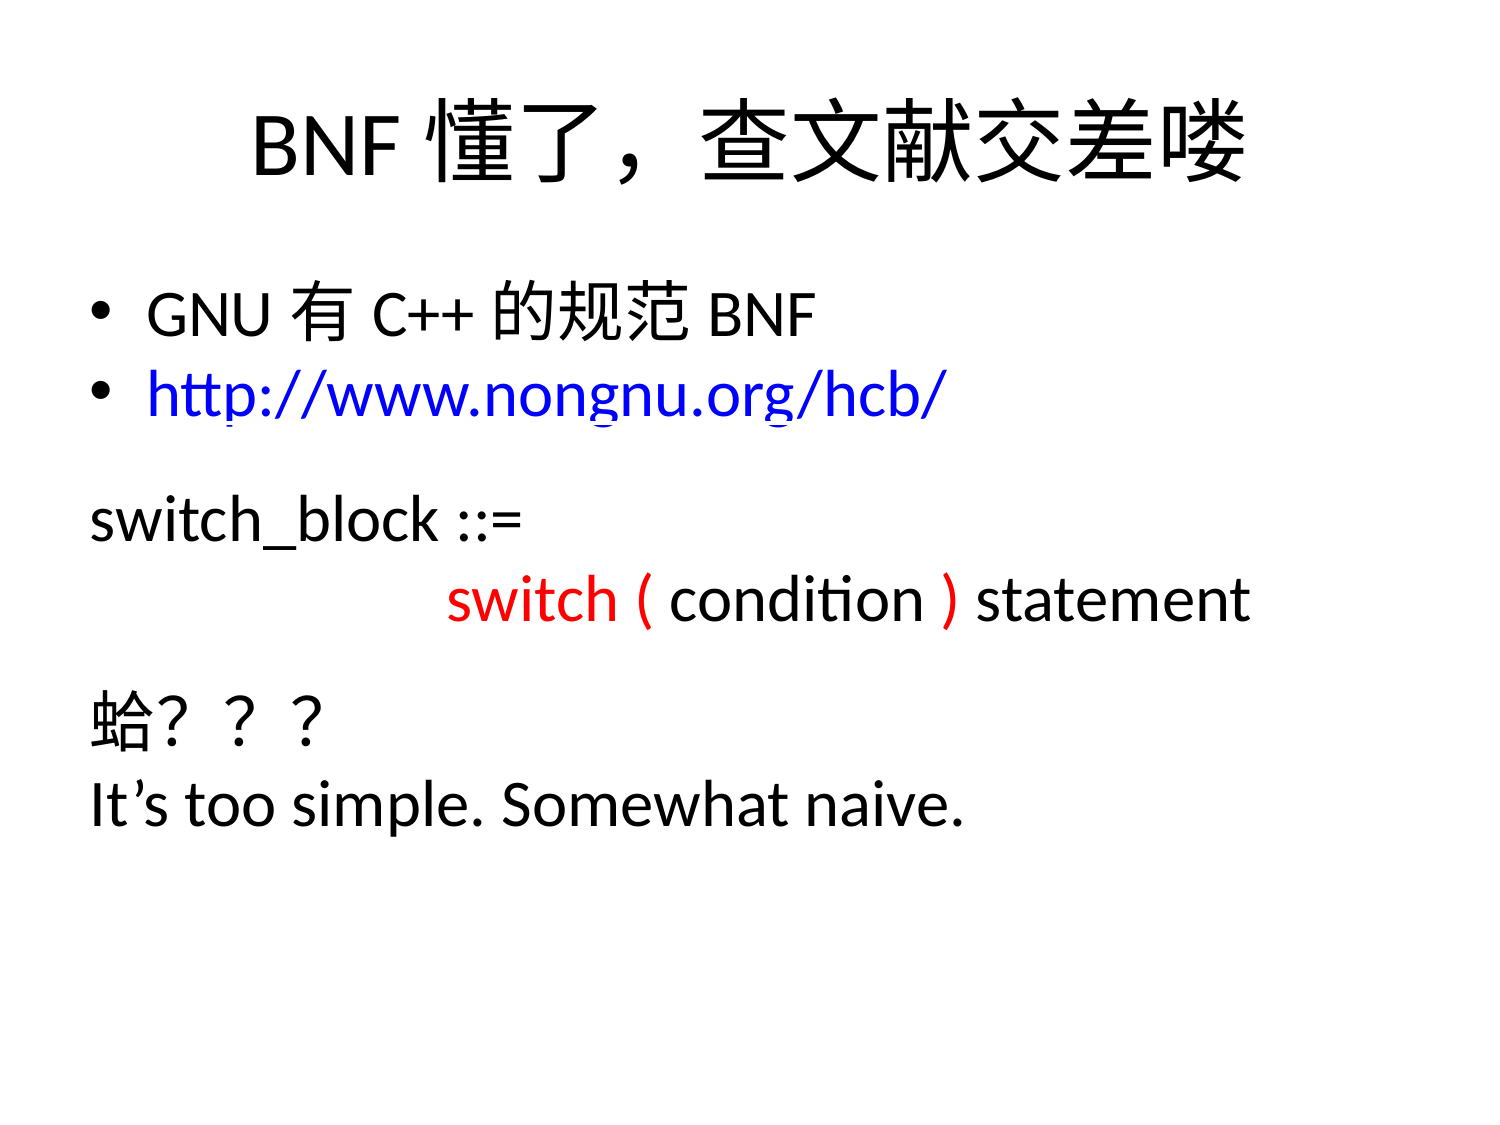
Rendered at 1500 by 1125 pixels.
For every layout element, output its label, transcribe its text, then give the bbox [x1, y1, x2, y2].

text_box BNF懂了，查文献交差喽 [74, 45, 1425, 233]
text_box GNU有C++的规范BNF http://www.nongnu.org/hcb/ switch_block ::= switch ( condition ) statement 蛤？？？ It’s too simple. Somewhat naive. [74, 262, 1425, 1005]
